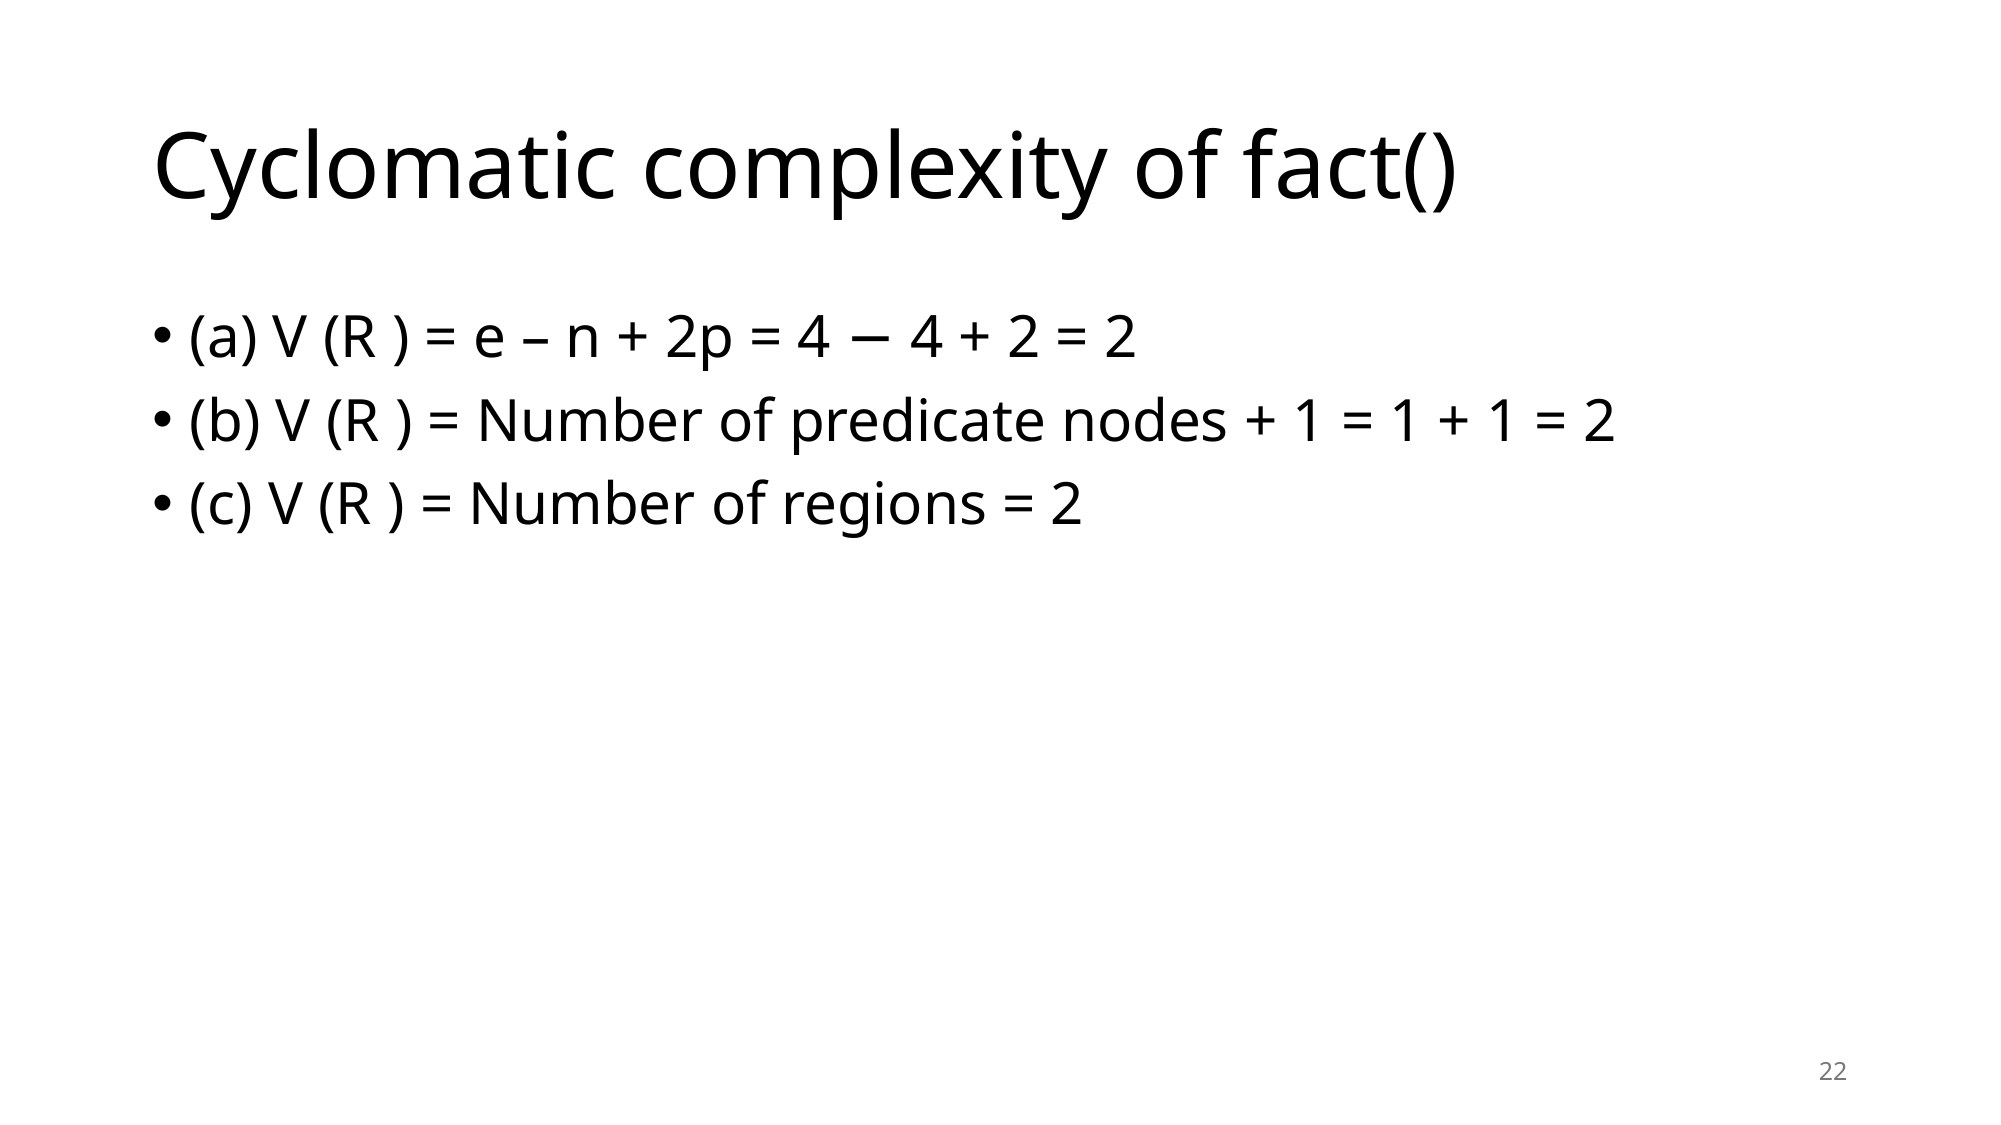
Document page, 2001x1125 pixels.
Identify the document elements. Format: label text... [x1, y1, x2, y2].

slide_number 22 [1412, 1042, 1863, 1103]
list (a) V (R ) = e – n + 2p = 4 − 4 + 2 = 2 (b) V (R ) = Number of predicate nodes + 1 = 1 + 1 = 2 (c) V (R ) = Number of regions = 2 [137, 299, 1863, 1014]
title Cyclomatic complexity of fact() [137, 59, 1863, 278]
